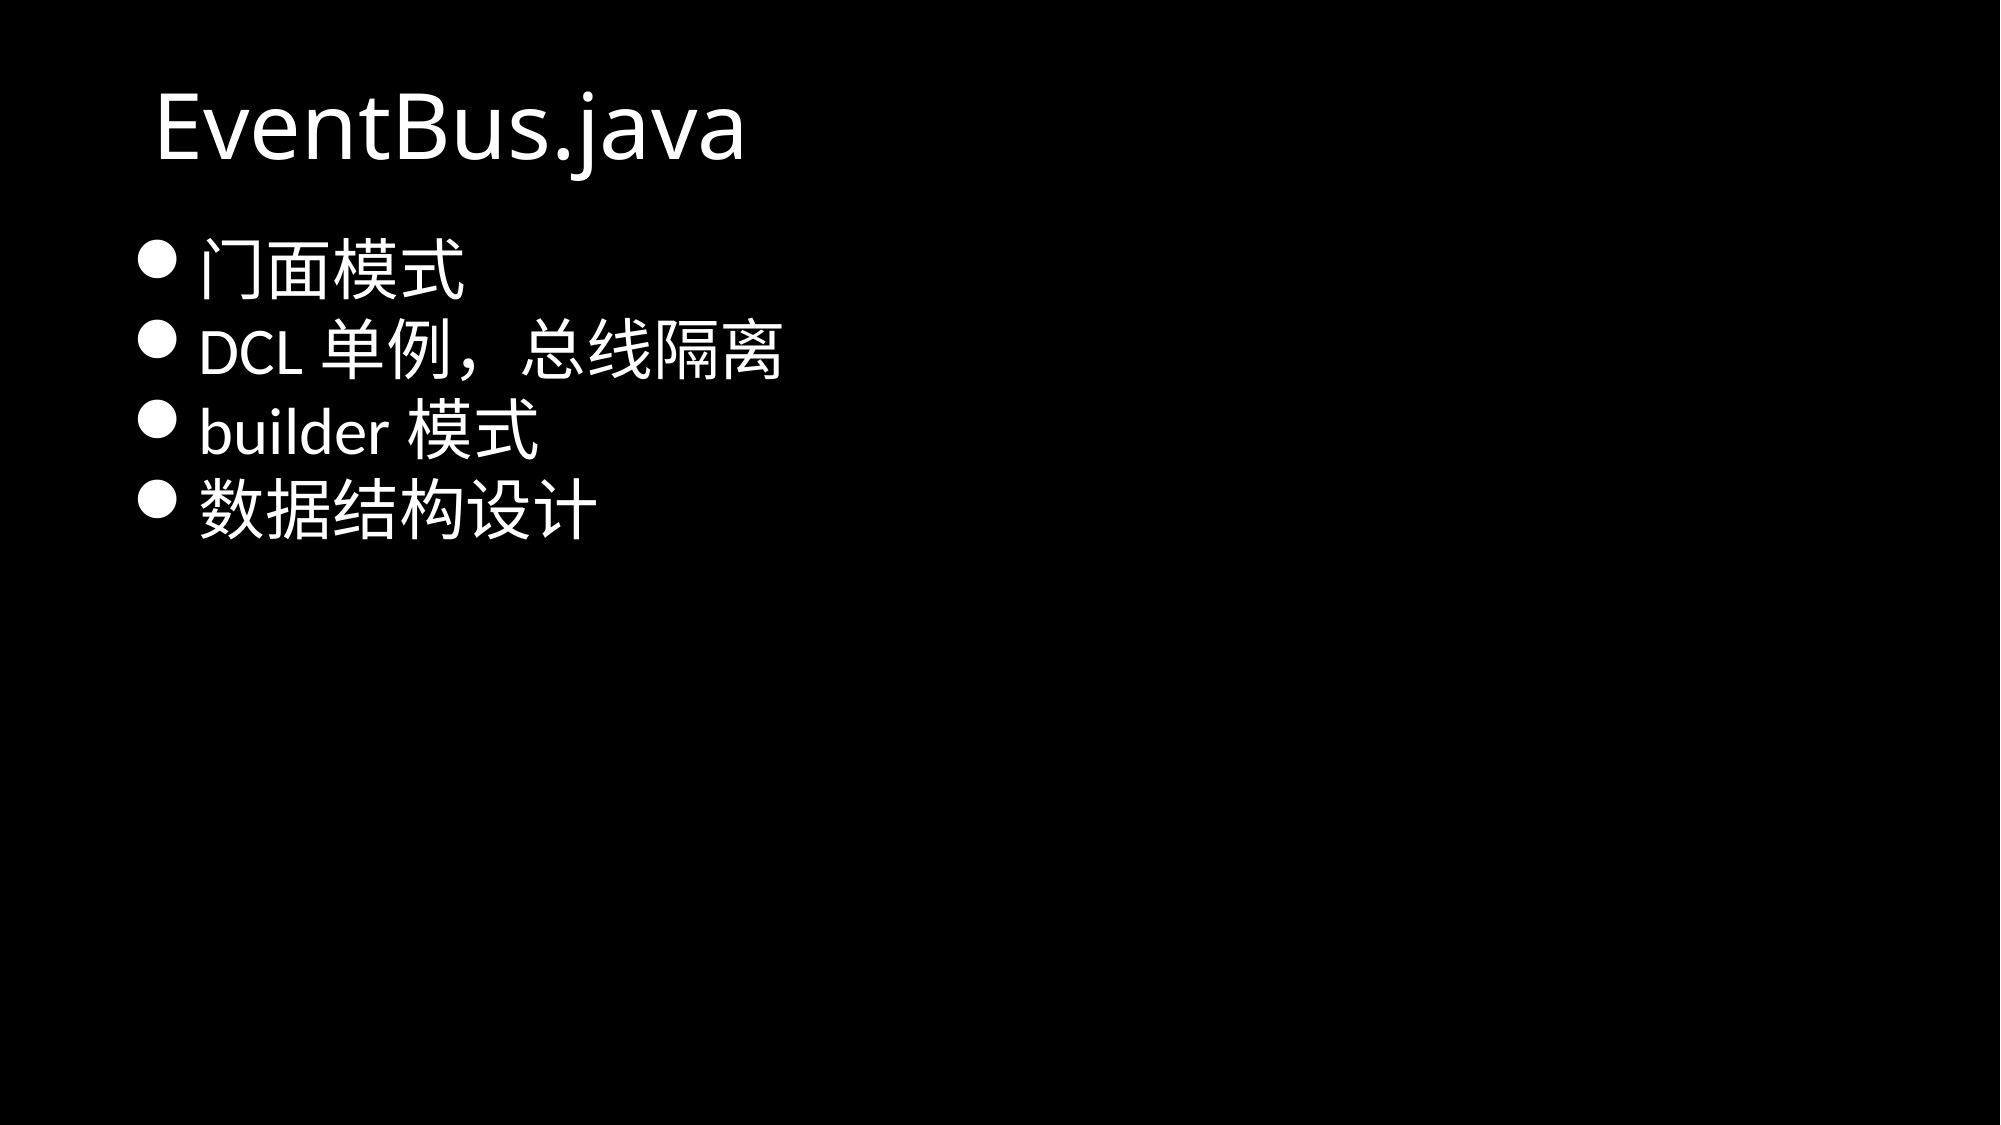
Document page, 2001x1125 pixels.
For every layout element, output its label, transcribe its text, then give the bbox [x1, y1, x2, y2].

text_box 门面模式 DCL单例，总线隔离 builder模式 数据结构设计 [117, 220, 935, 875]
text_box EventBus.java [137, 38, 1863, 221]
